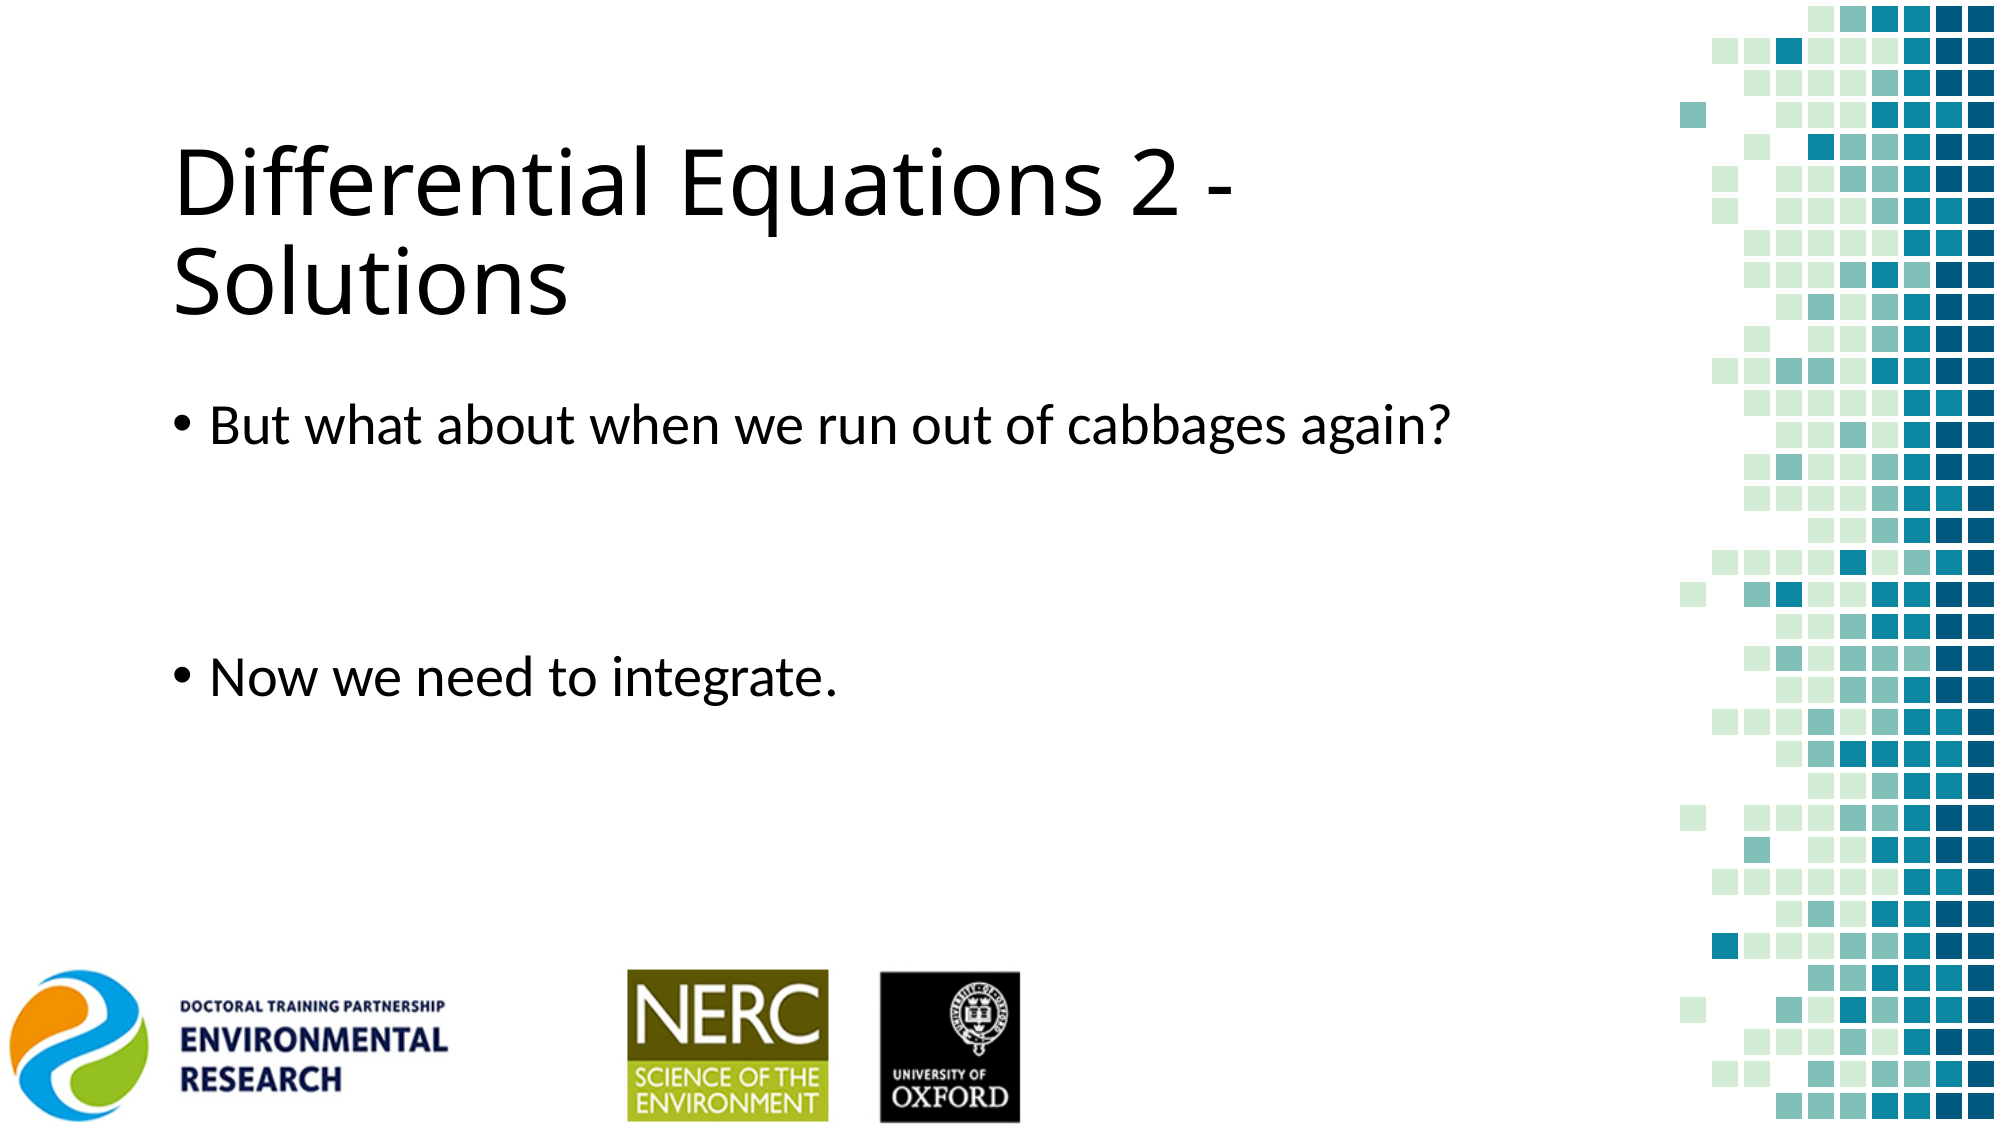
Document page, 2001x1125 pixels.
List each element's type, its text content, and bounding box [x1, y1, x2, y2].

title Differential Equations 2 - Solutions [157, 161, 1636, 350]
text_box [0, 964, 1676, 1125]
